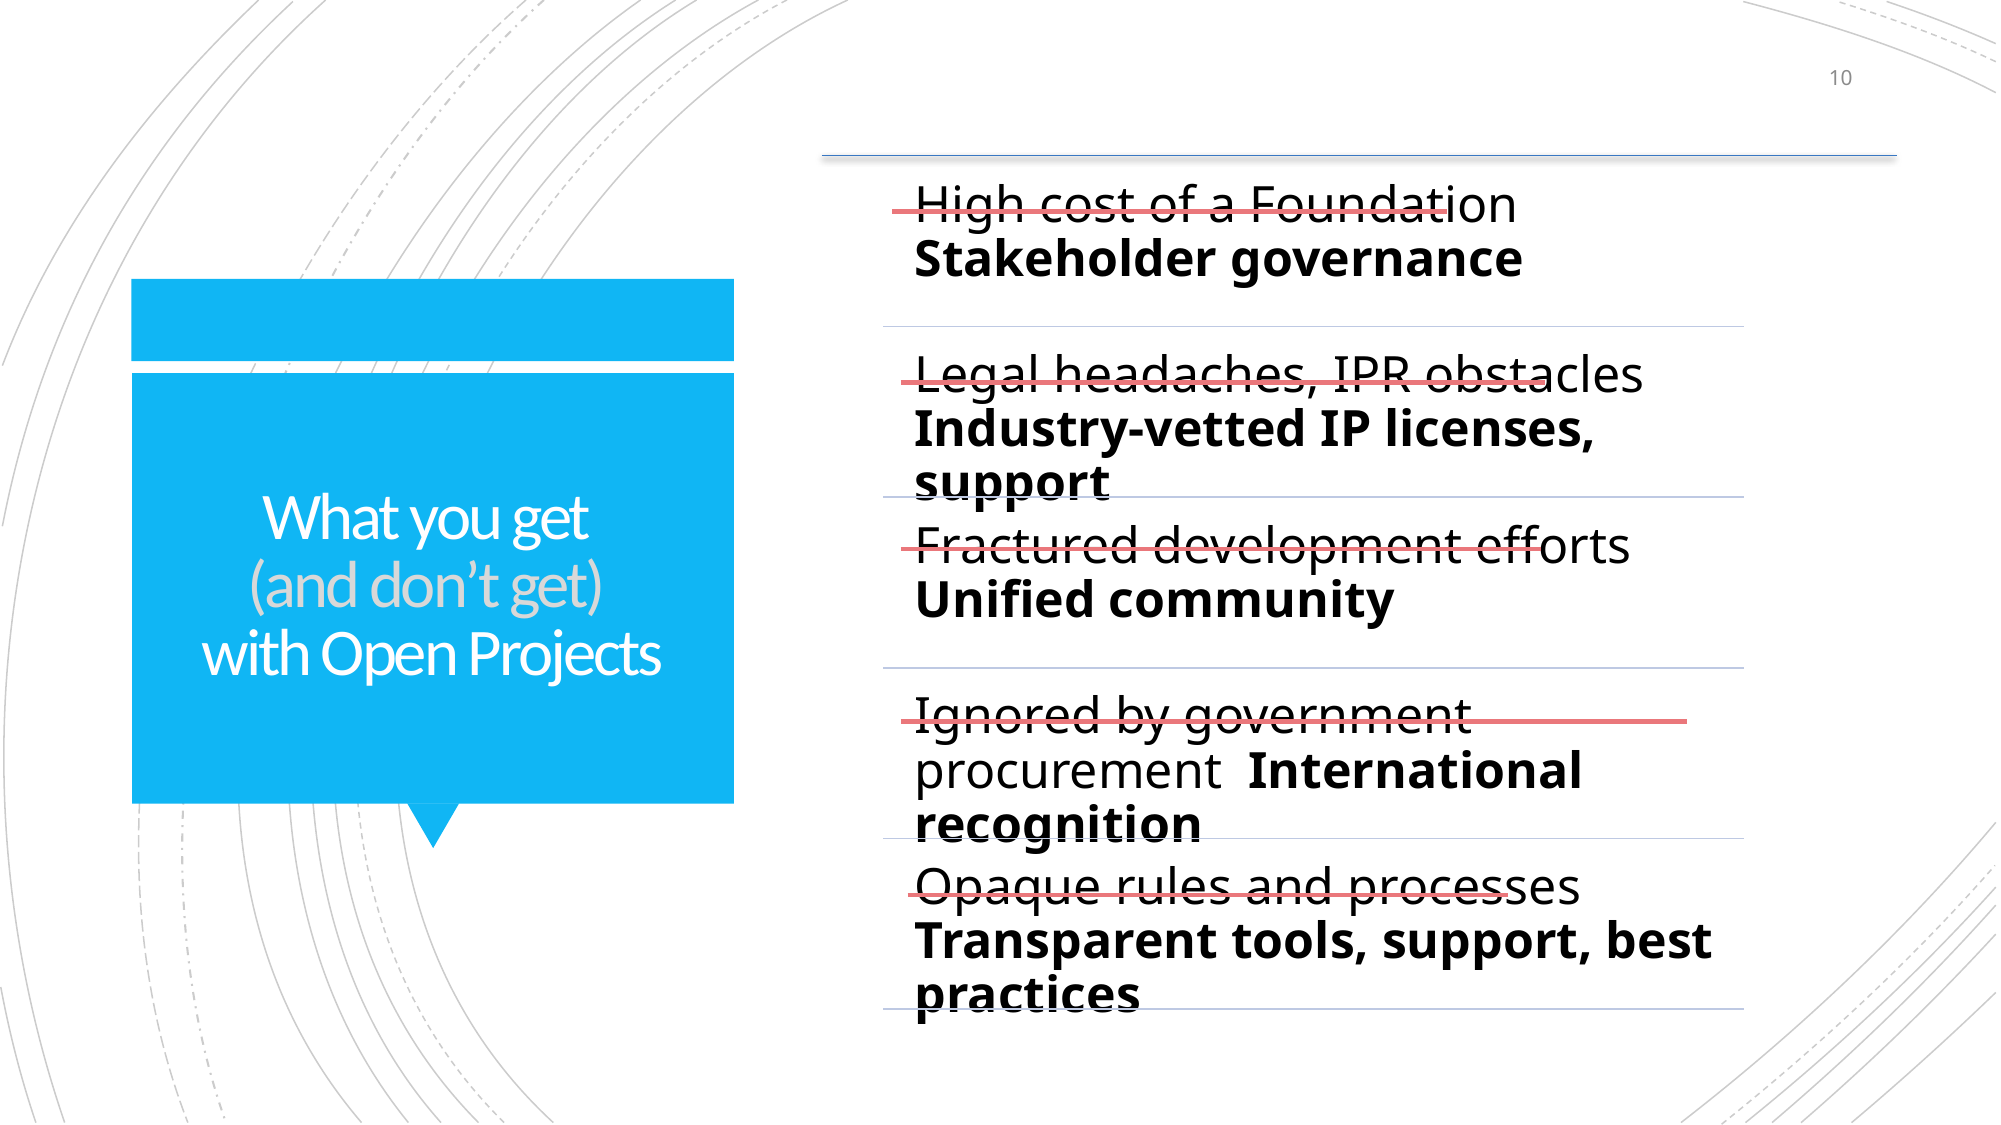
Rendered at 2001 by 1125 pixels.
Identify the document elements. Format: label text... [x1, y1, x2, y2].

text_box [821, 155, 1898, 1019]
title What you get (and don’t get) with Open Projects [145, 385, 720, 789]
slide_number 10 [1717, 52, 1868, 105]
